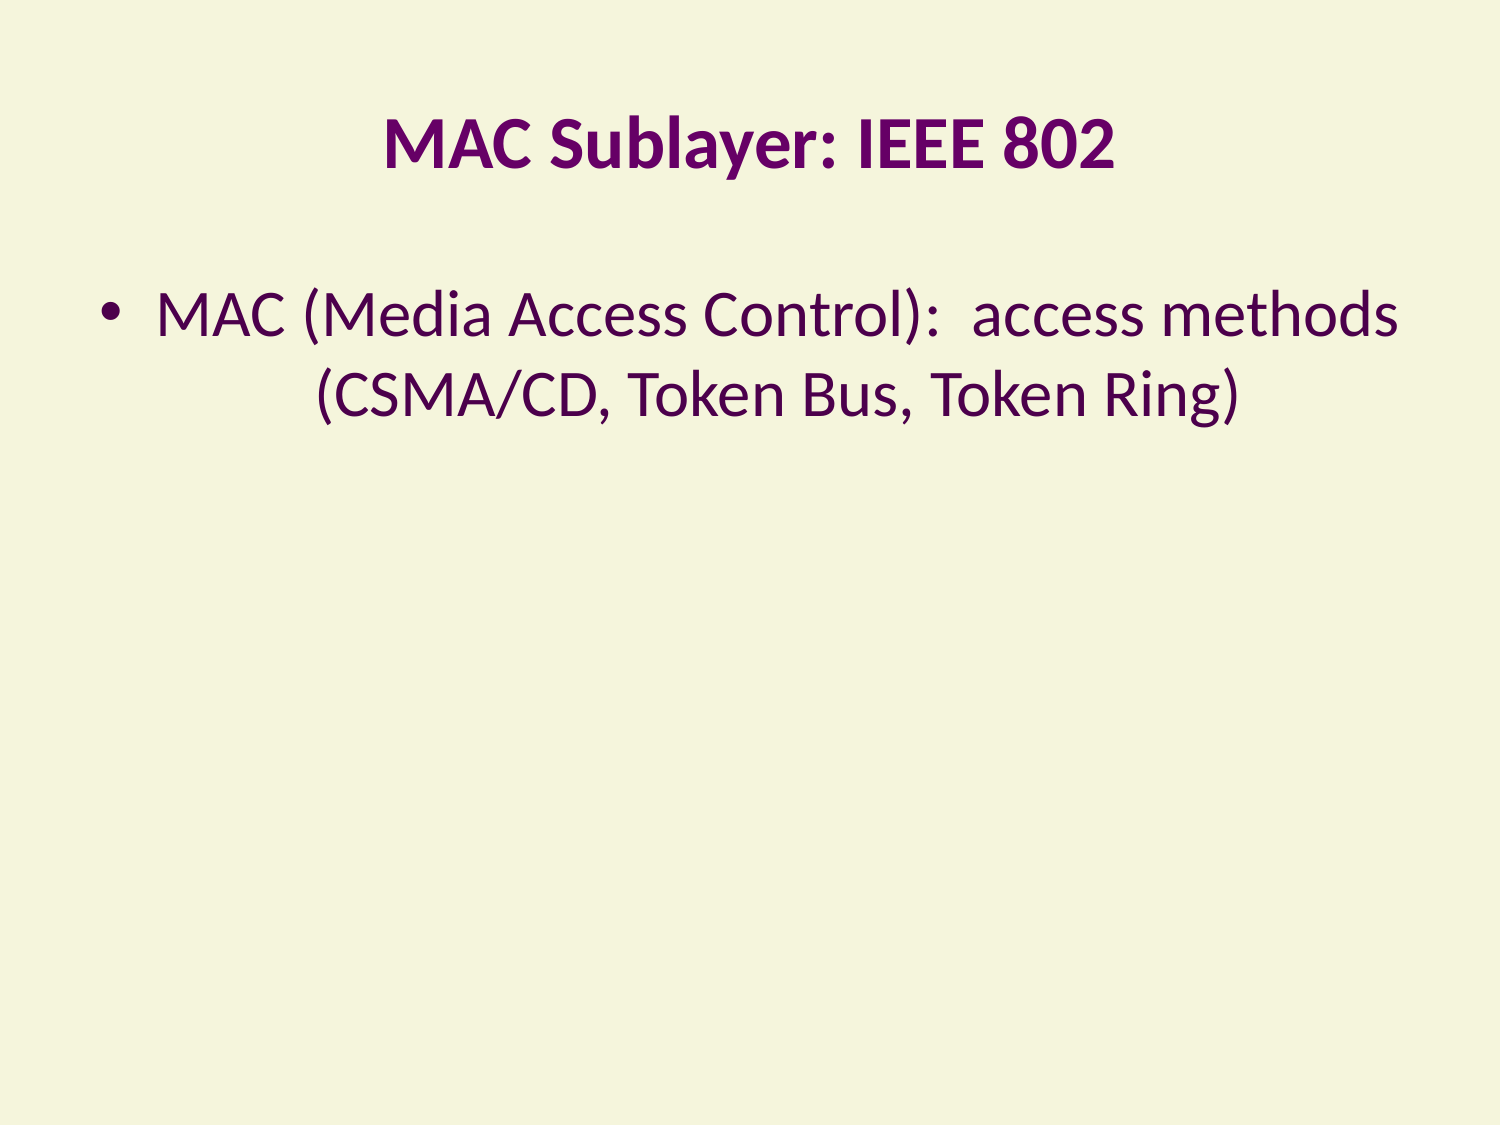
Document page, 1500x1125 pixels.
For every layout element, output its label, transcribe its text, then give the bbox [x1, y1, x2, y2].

title MAC Sublayer: IEEE 802 [75, 45, 1425, 233]
list MAC (Media Access Control): access methods (CSMA/CD, Token Bus, Token Ring) [75, 262, 1425, 1005]
